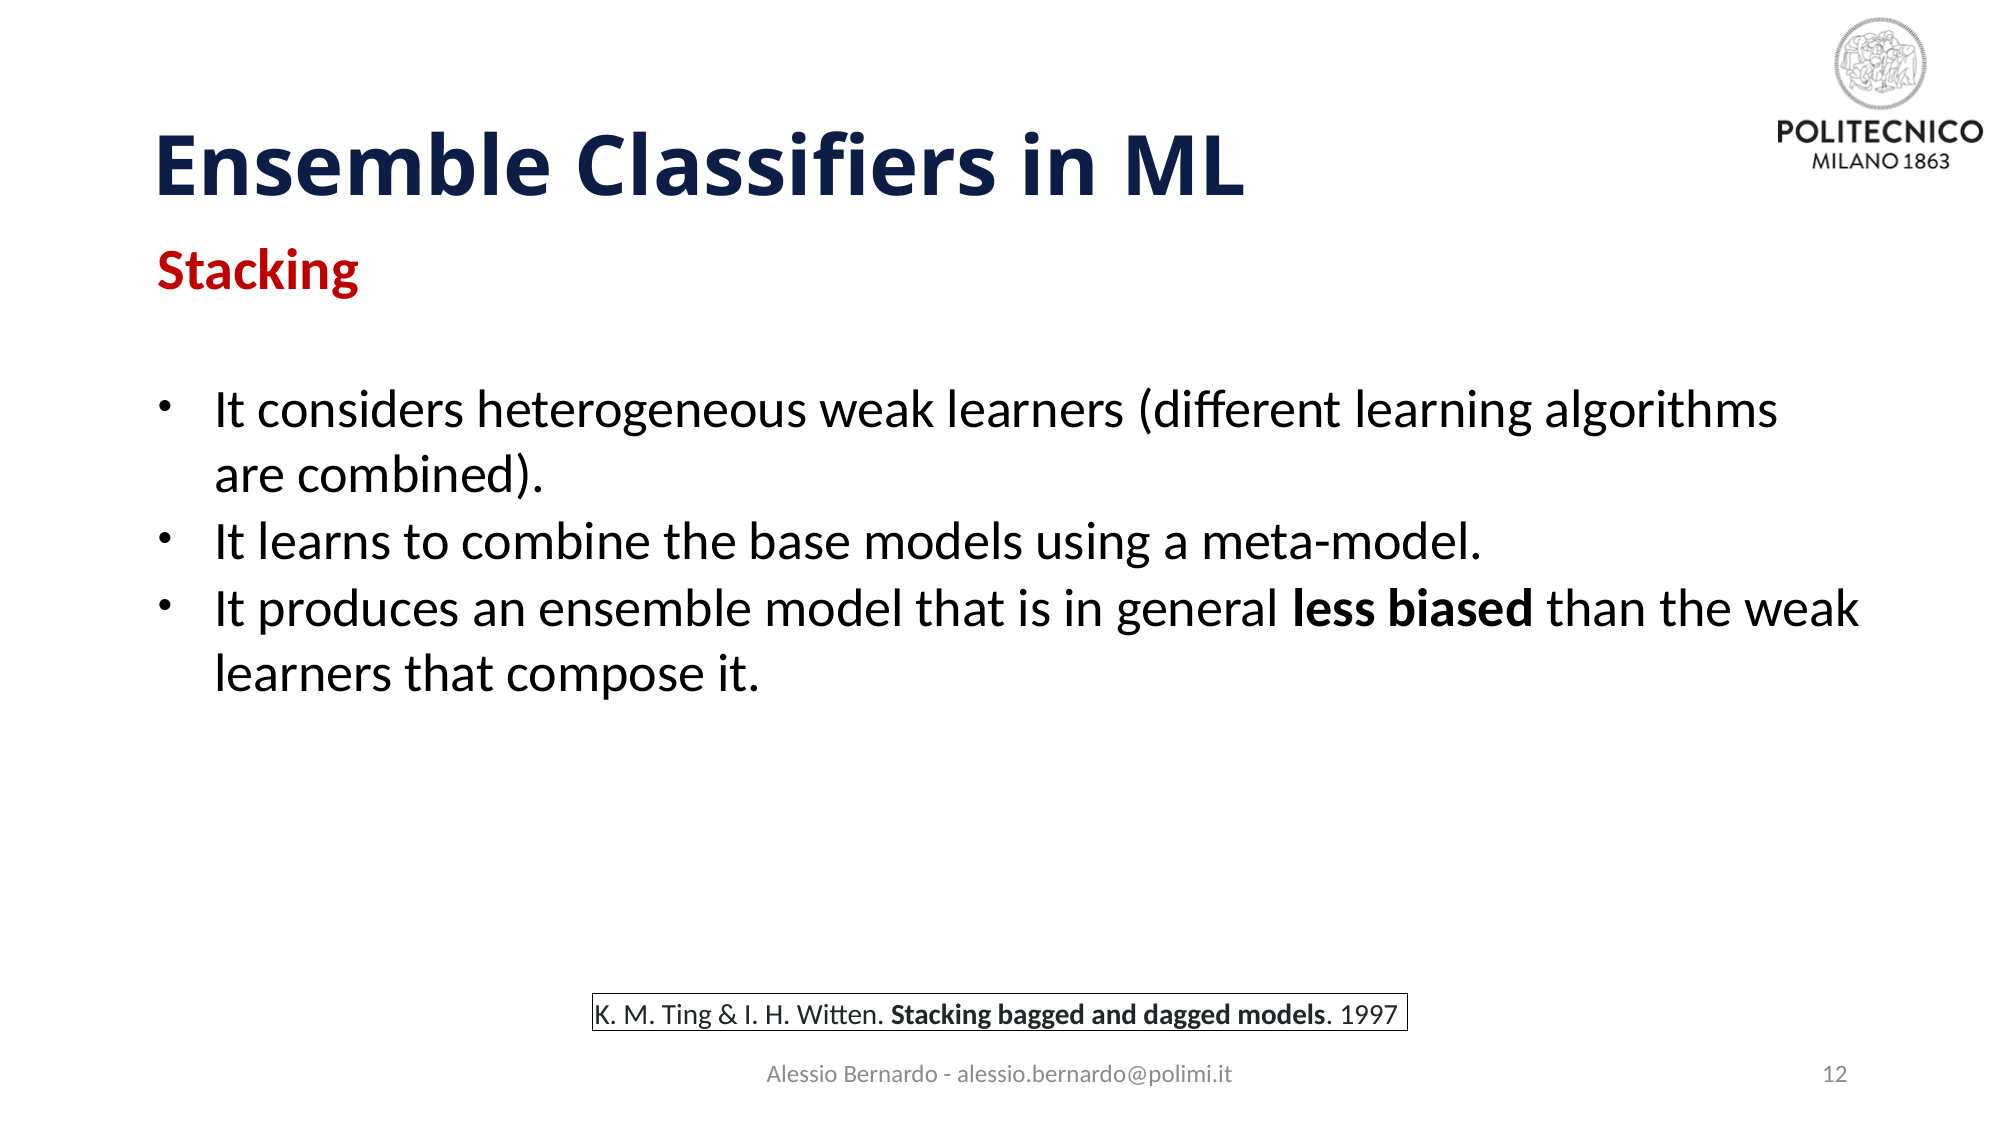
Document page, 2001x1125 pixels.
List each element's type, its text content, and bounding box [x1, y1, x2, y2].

text_box K. M. Ting & I. H. Witten. Stacking bagged and dagged models. 1997 [592, 993, 1408, 1031]
title Ensemble Classifiers in ML [137, 59, 1502, 278]
footer Alessio Bernardo - alessio.bernardo@polimi.it [536, 1042, 1464, 1103]
picture [1778, 17, 1984, 170]
text_box Stacking It considers heterogeneous weak learners (different learning algorithms are combined). It learns to combine the base models using a meta-model. It produces an ensemble model that is in general less biased than the weak learners that compose it. [155, 229, 1863, 703]
slide_number 12 [1498, 1042, 1863, 1103]
